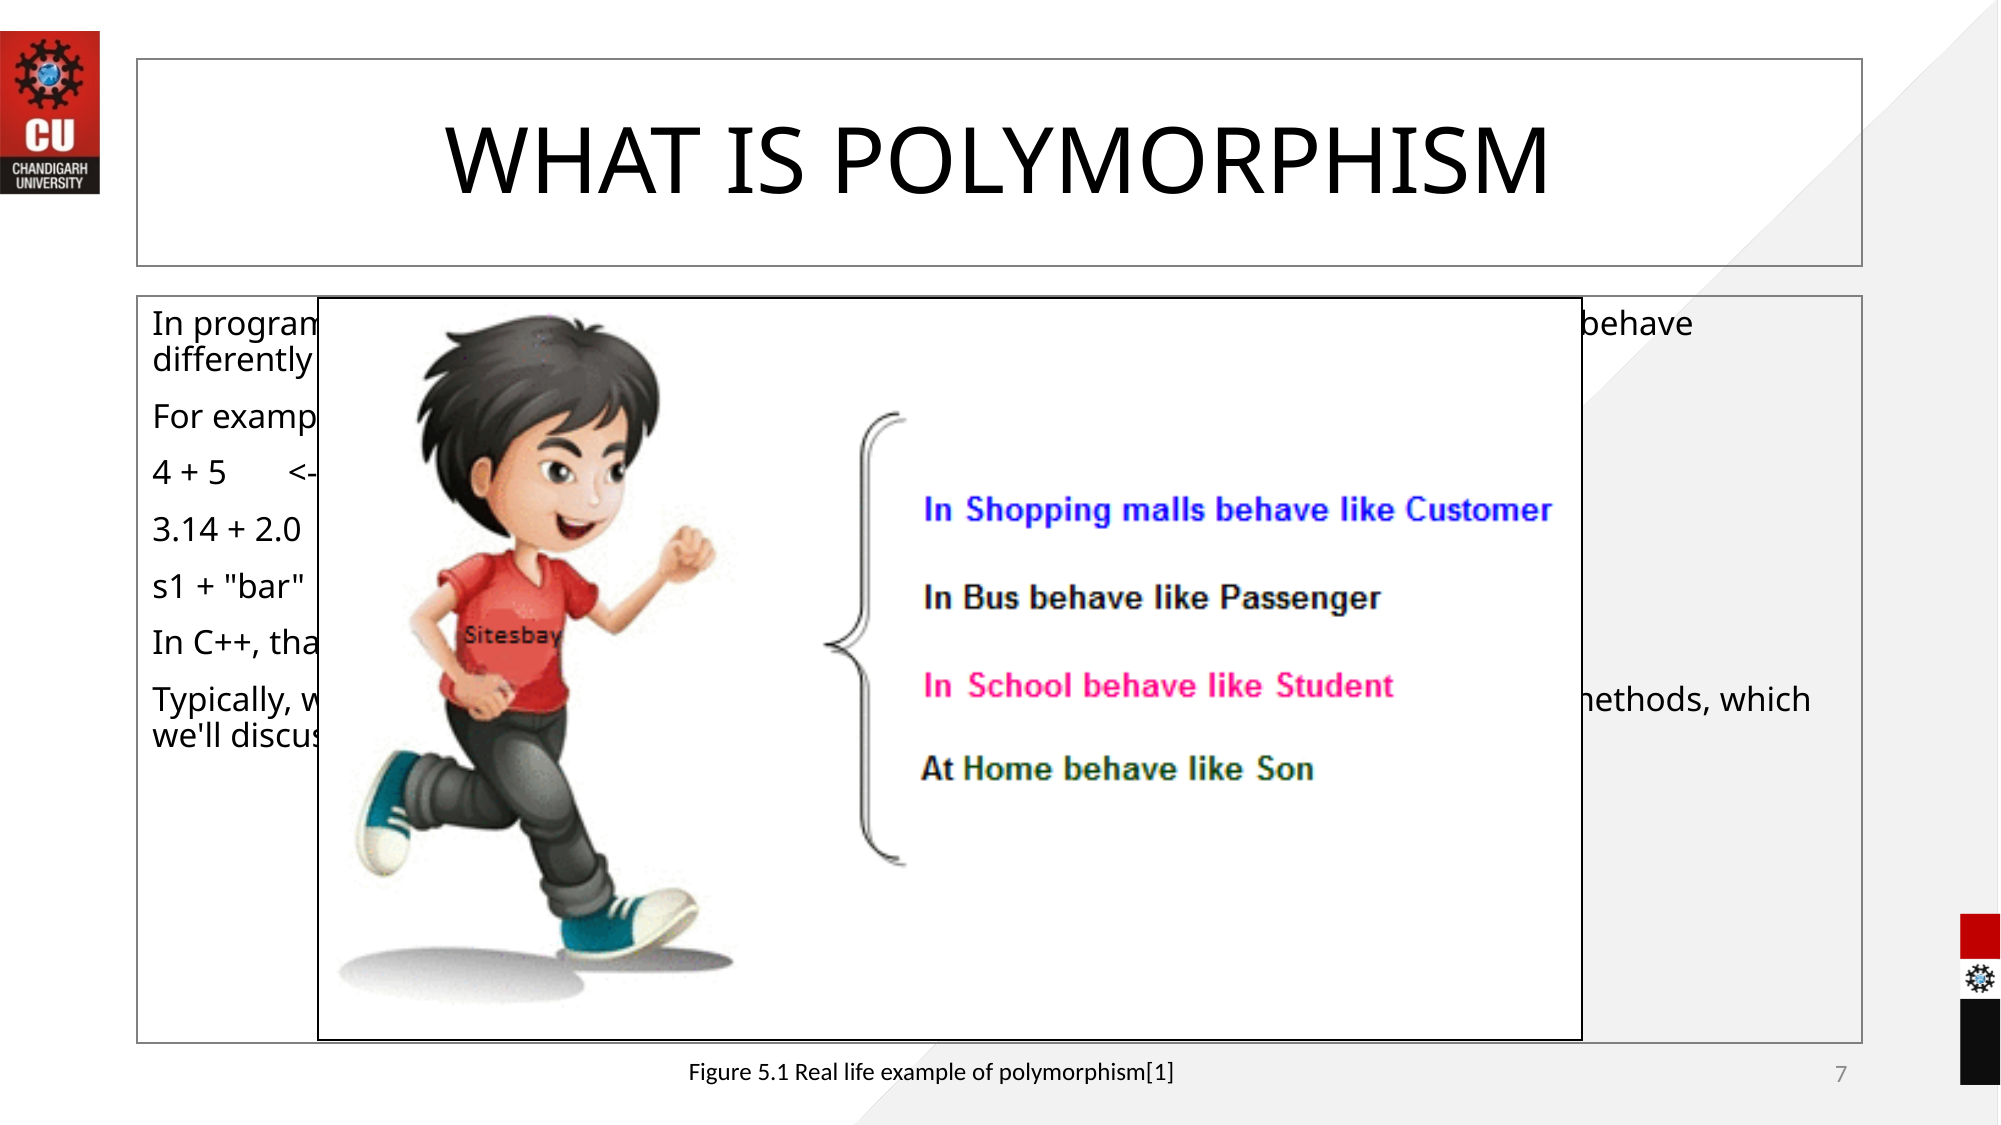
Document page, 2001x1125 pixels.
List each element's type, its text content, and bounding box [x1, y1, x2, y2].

text_box [136, 58, 1863, 267]
text_box [136, 295, 1863, 1044]
text_box Figure 5.1 Real life example of polymorphism[1] [674, 1047, 1191, 1093]
picture [0, 0, 2001, 1125]
slide_number 7 [1412, 1044, 1863, 1103]
